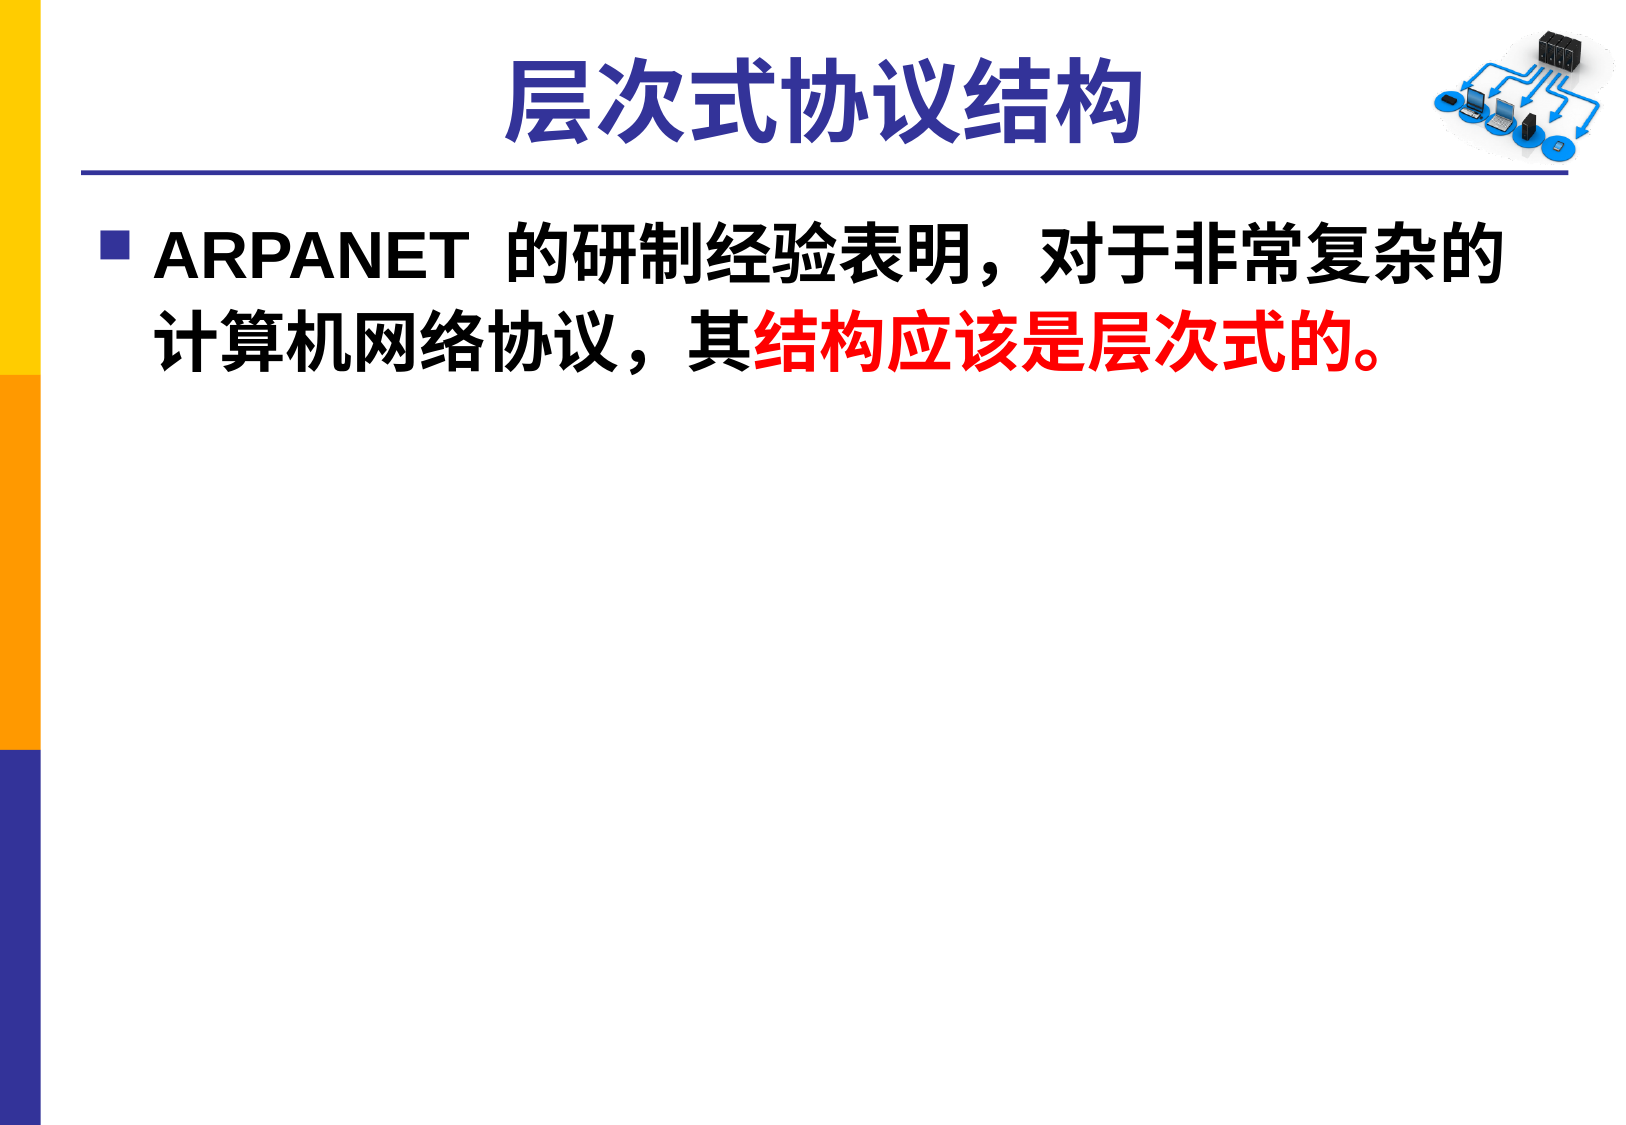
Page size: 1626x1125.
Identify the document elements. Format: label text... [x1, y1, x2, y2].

title 层次式协议结构 [81, 30, 1569, 161]
list ARPANET 的研制经验表明，对于非常复杂的计算机网络协议，其结构应该是层次式的。 [81, 196, 1569, 1006]
picture [1431, 30, 1616, 165]
